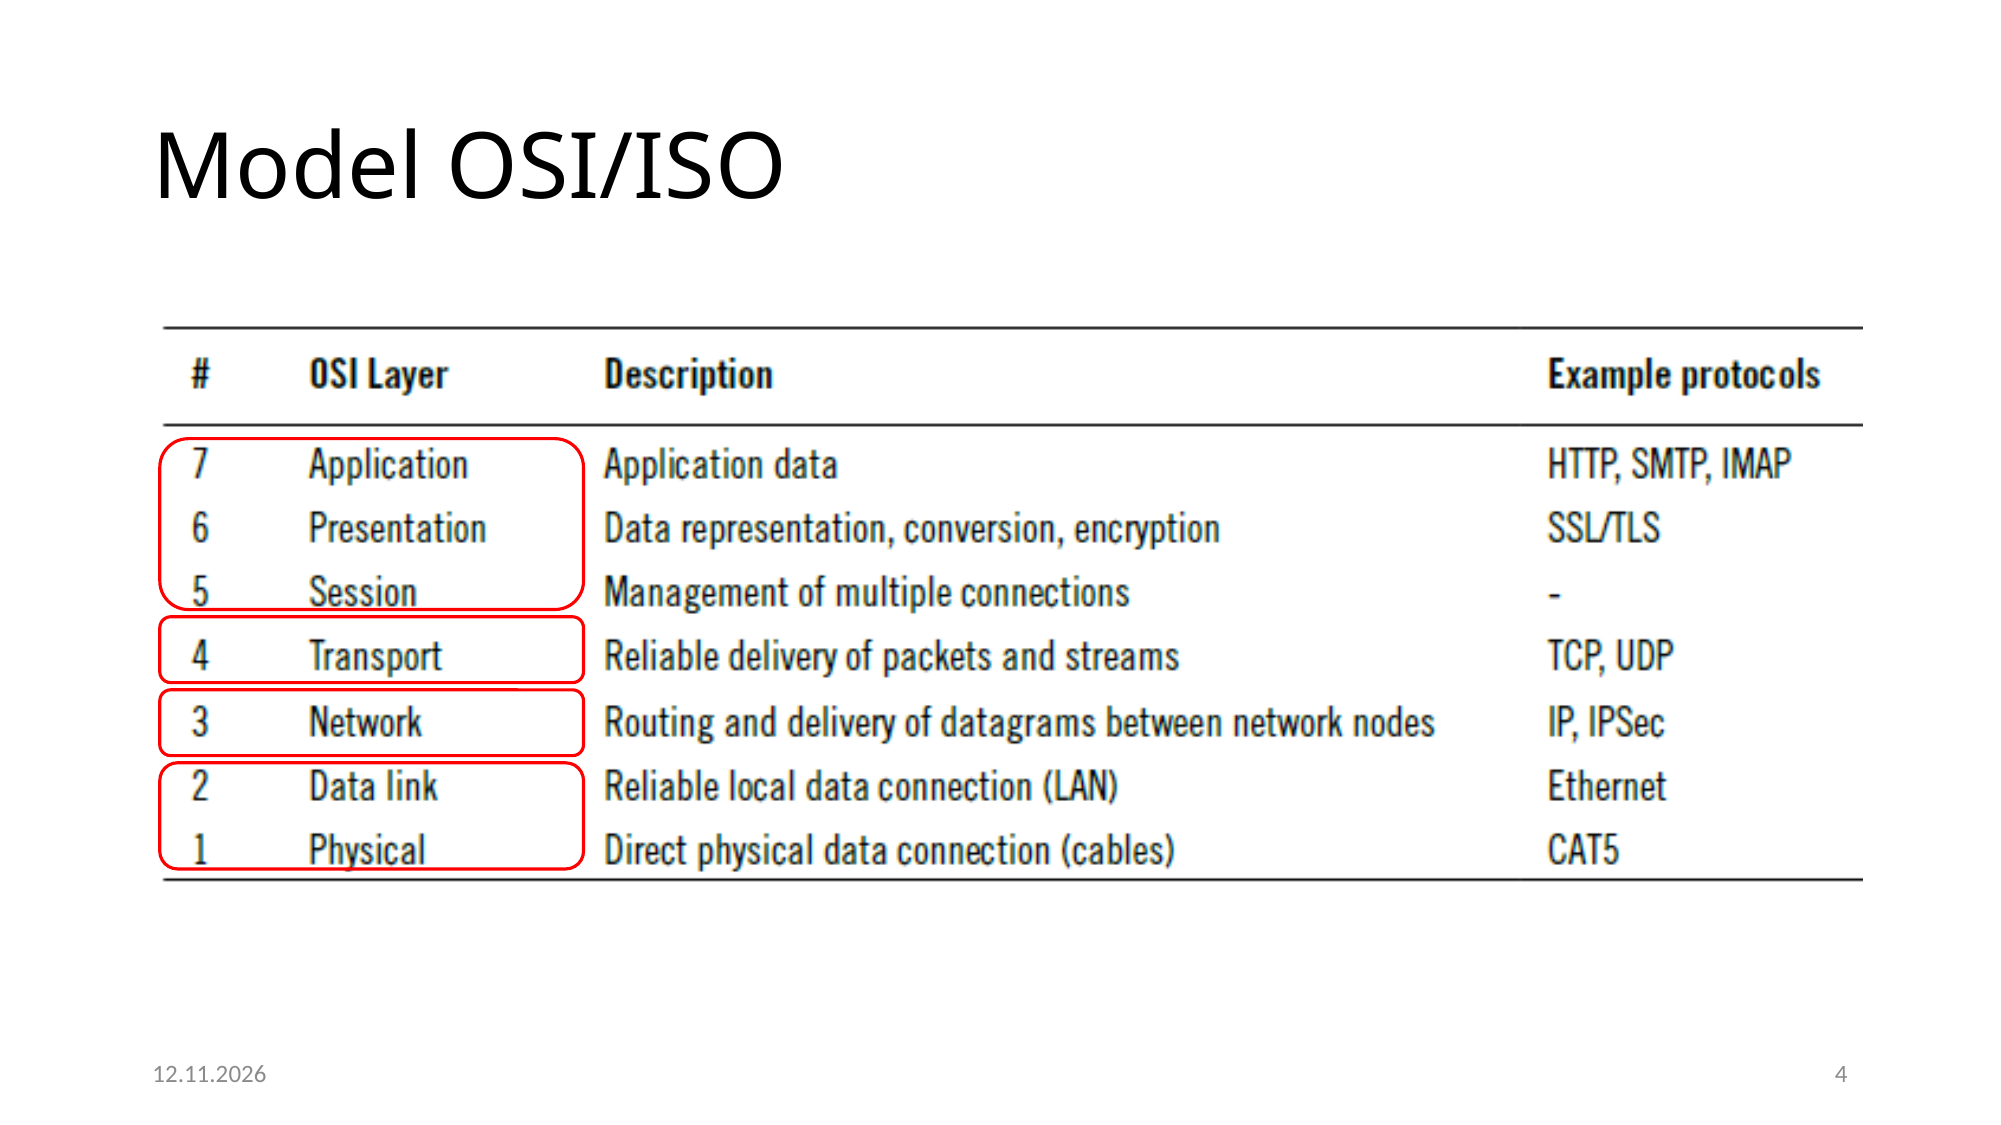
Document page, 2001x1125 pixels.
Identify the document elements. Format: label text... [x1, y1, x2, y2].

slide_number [137, 1042, 588, 1103]
slide_number 4 [1412, 1042, 1863, 1103]
title Model OSI/ISO [137, 59, 1863, 278]
picture [159, 318, 1863, 891]
